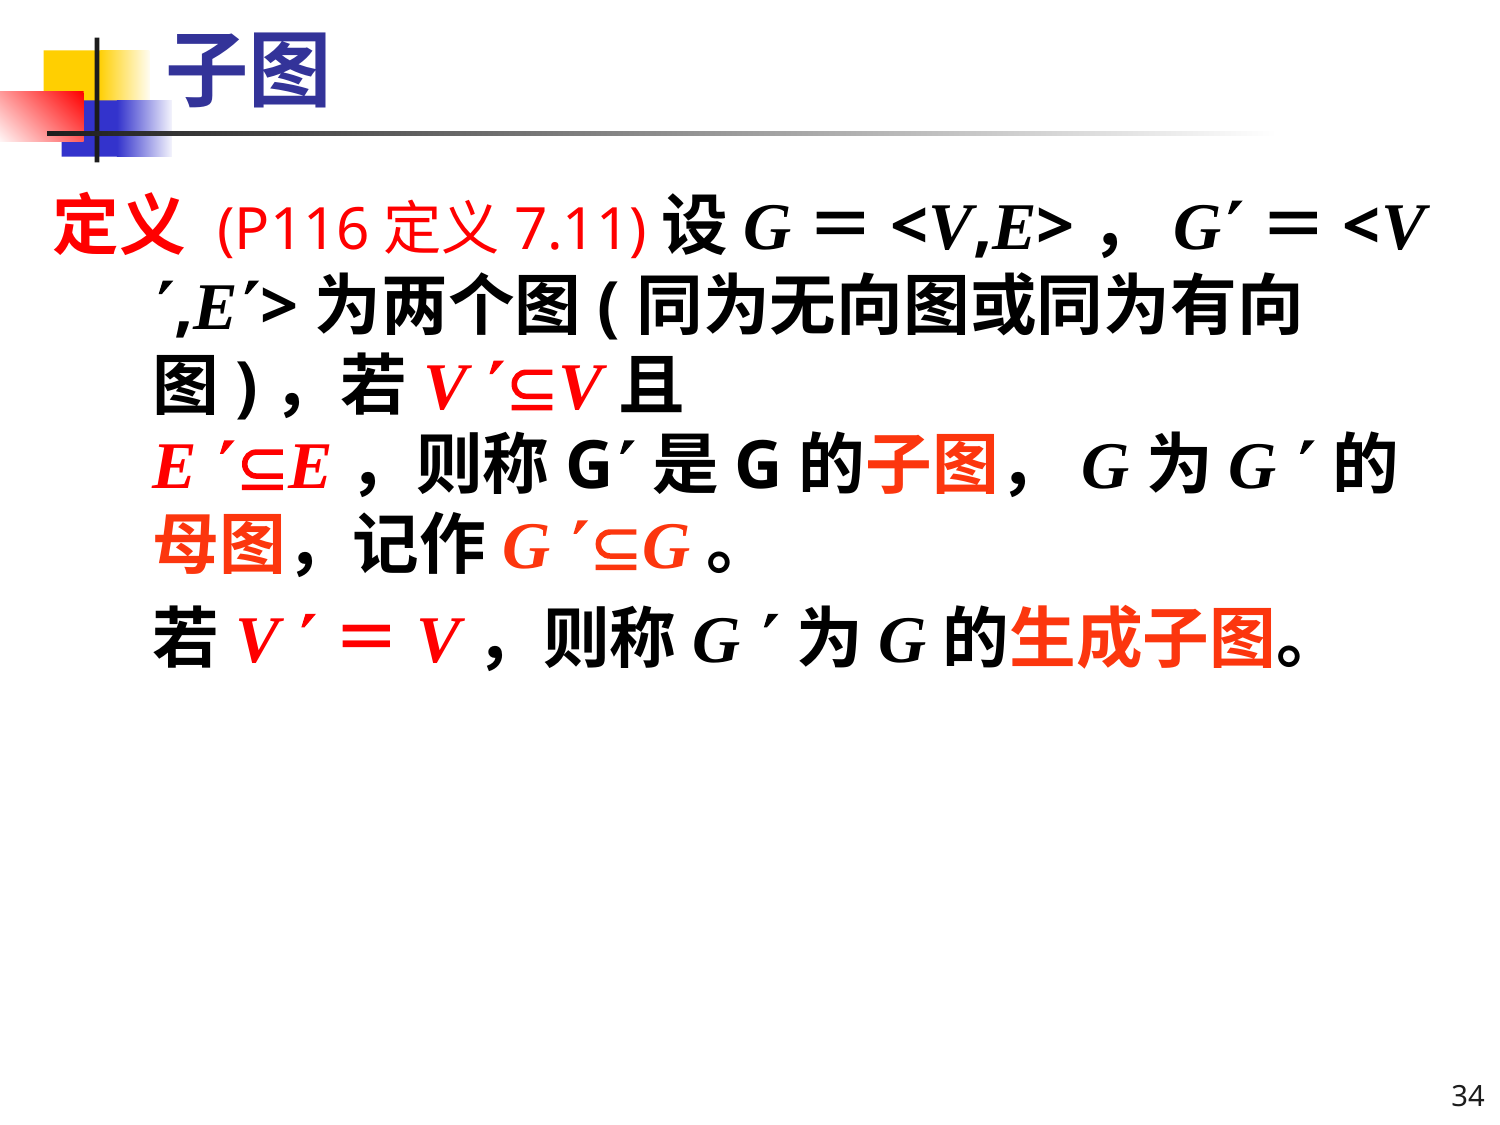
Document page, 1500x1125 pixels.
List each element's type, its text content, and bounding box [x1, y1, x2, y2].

list 定义 (P116定义7.11)设G＝<V,E>，G＝<V ,E>为两个图(同为无向图或同为有向图)，若V V且 E E，则称G是G的子图，G为G 的母图，记作G G。 若V ＝V，则称G 为G的生成子图。 [37, 174, 1450, 975]
title 子图 [150, 0, 1500, 125]
footer 34 [1299, 1062, 1500, 1125]
